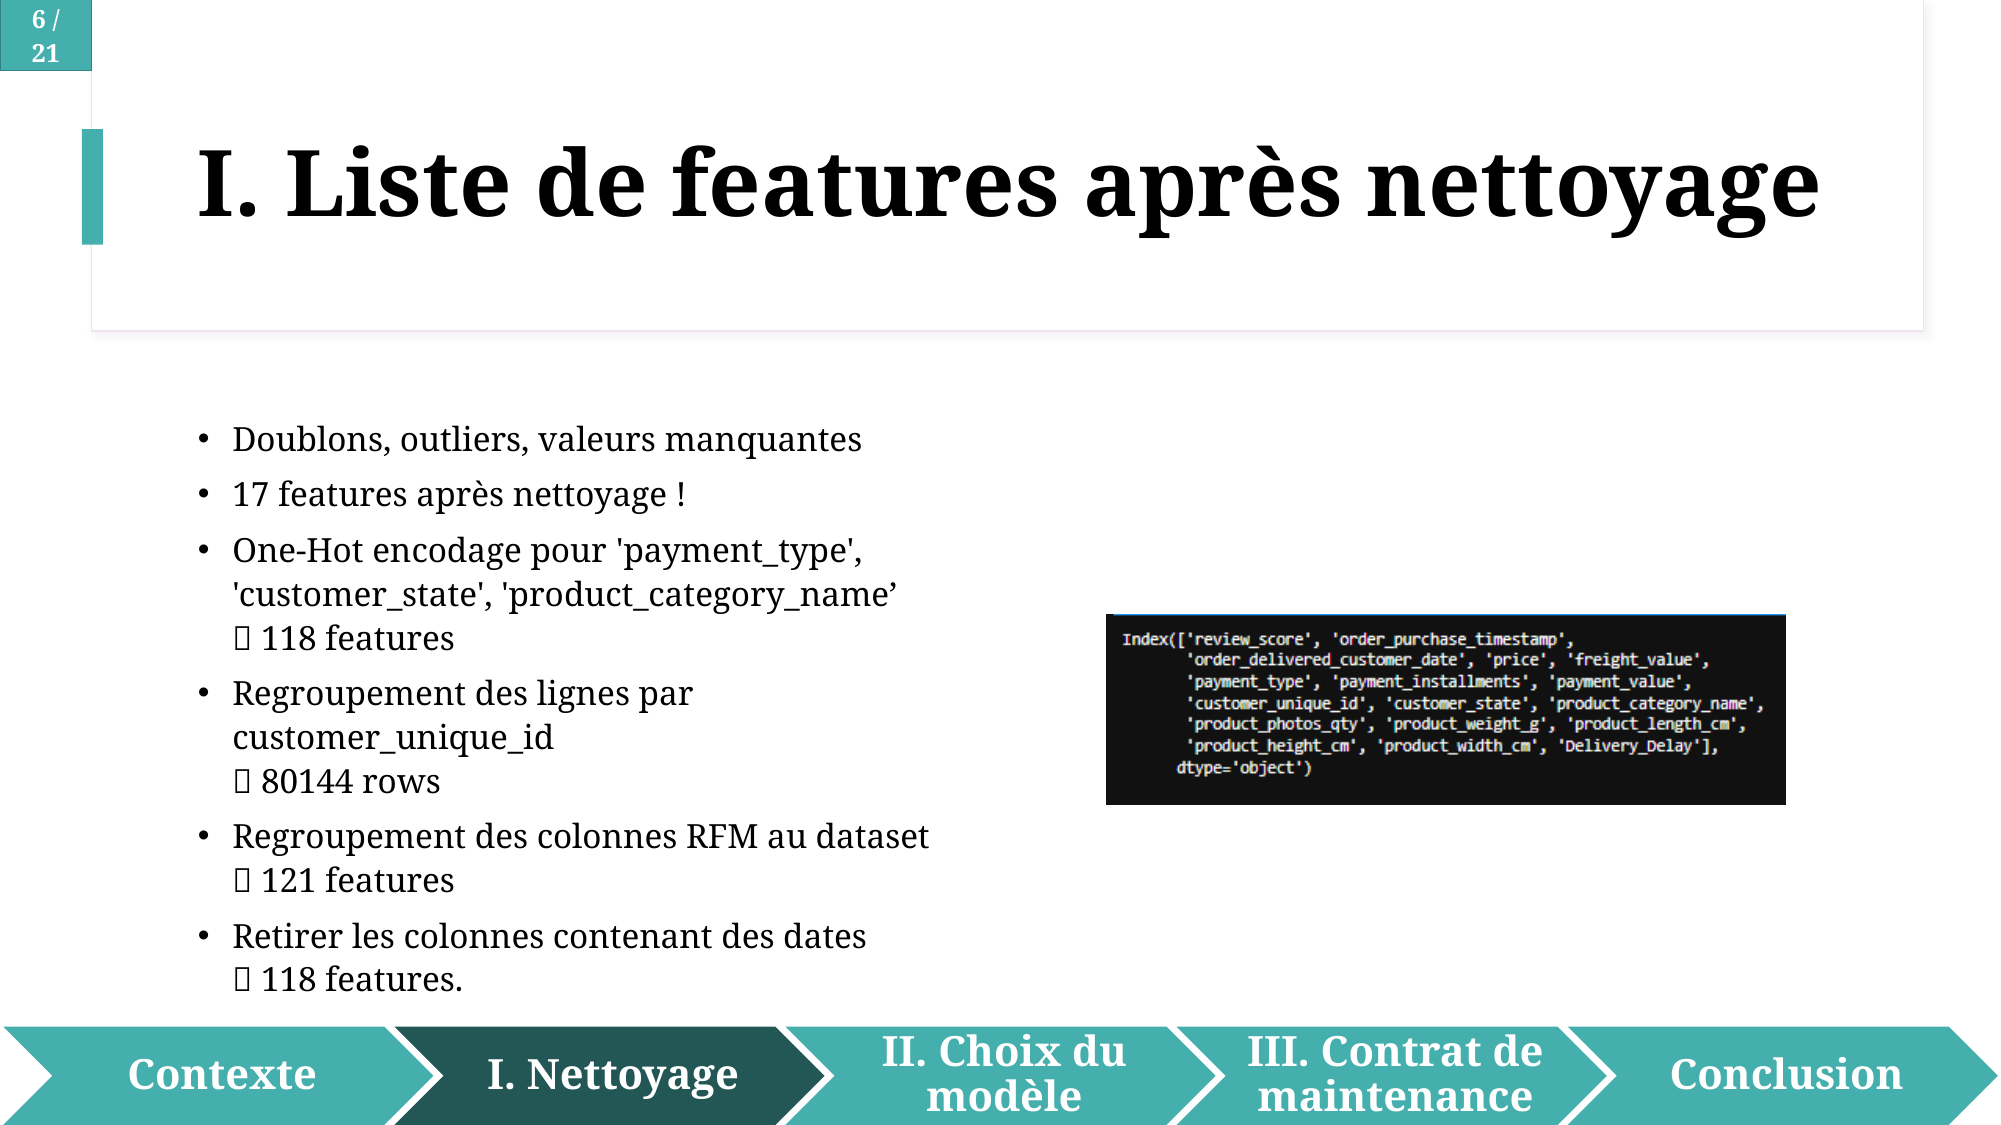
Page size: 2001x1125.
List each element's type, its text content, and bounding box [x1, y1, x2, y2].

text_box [0, 1025, 2000, 1125]
list Doublons, outliers, valeurs manquantes 17 features après nettoyage ! One-Hot encodage pour 'payment_type', 'customer_state', 'product_category_name’  118 features Regroupement des lignes par customer_unique_id  80144 rows Regroupement des colonnes RFM au dataset  121 features Retirer les colonnes contenant des dates  118 features. [183, 406, 993, 1013]
title I. Liste de features après nettoyage [183, 90, 1851, 284]
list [1106, 614, 1786, 805]
